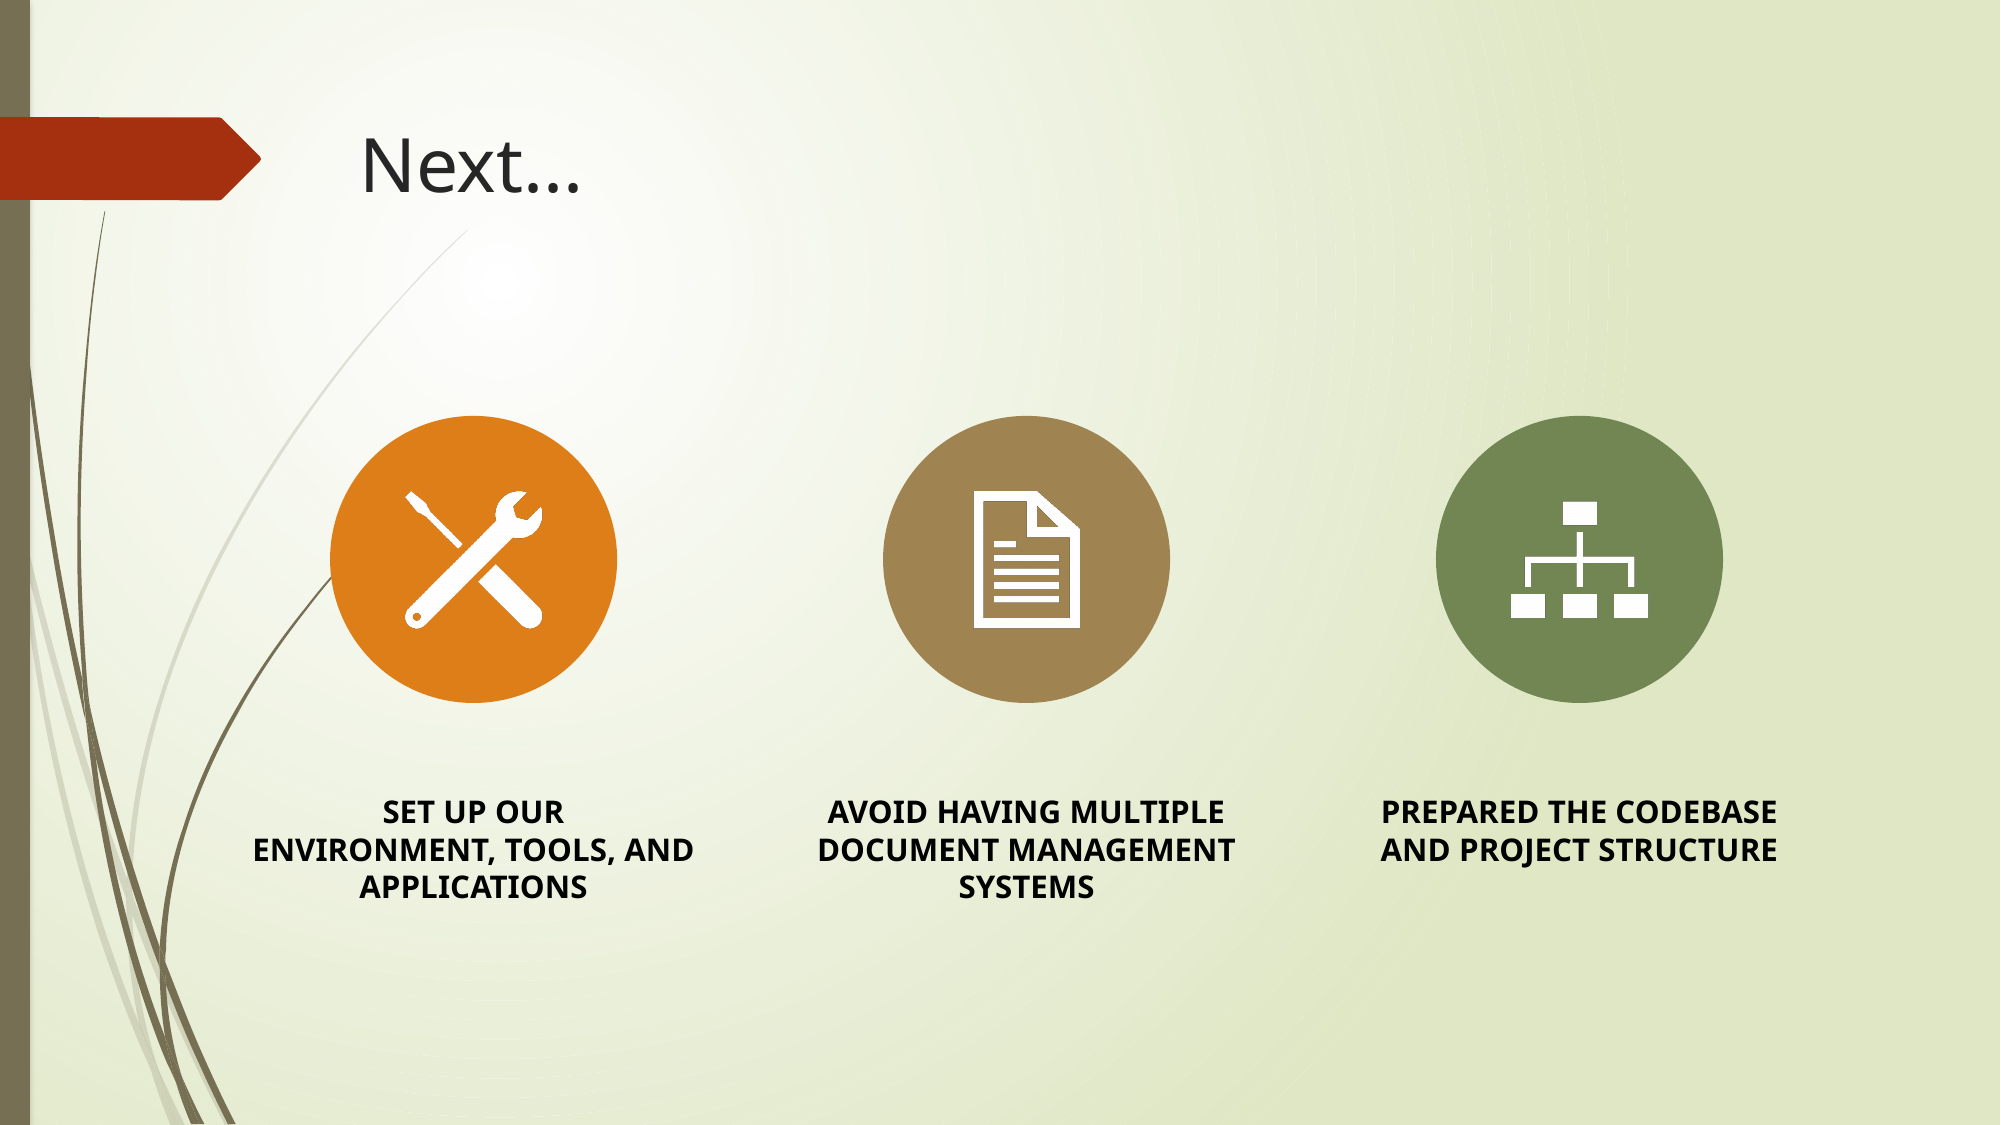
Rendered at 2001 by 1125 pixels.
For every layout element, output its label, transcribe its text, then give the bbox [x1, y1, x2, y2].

title Next... [344, 110, 1806, 321]
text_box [237, 327, 1816, 1000]
